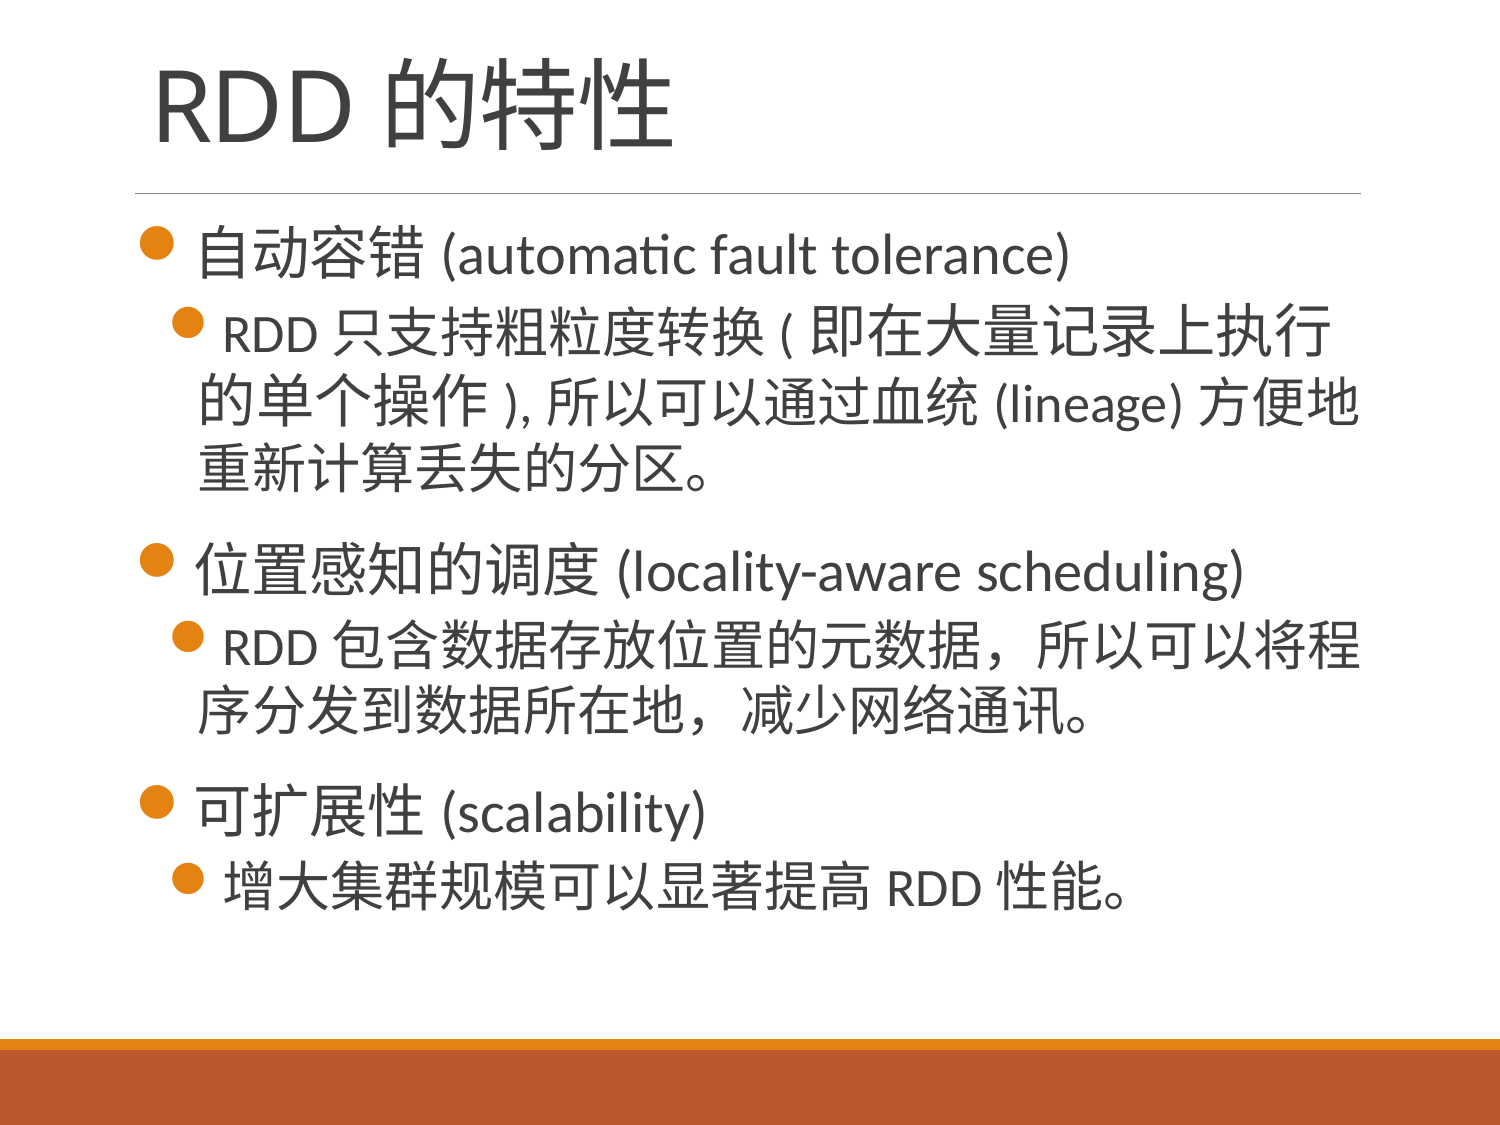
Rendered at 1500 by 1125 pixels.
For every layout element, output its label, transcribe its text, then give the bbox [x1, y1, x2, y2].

list 自动容错(automatic fault tolerance) RDD只支持粗粒度转换(即在大量记录上执行的单个操作),所以可以通过血统(lineage)方便地重新计算丢失的分区。 位置感知的调度(locality-aware scheduling) RDD包含数据存放位置的元数据，所以可以将程序分发到数据所在地，减少网络通讯。 可扩展性(scalability) 增大集群规模可以显著提高RDD性能。 [135, 208, 1373, 963]
title RDD的特性 [135, 32, 1373, 171]
